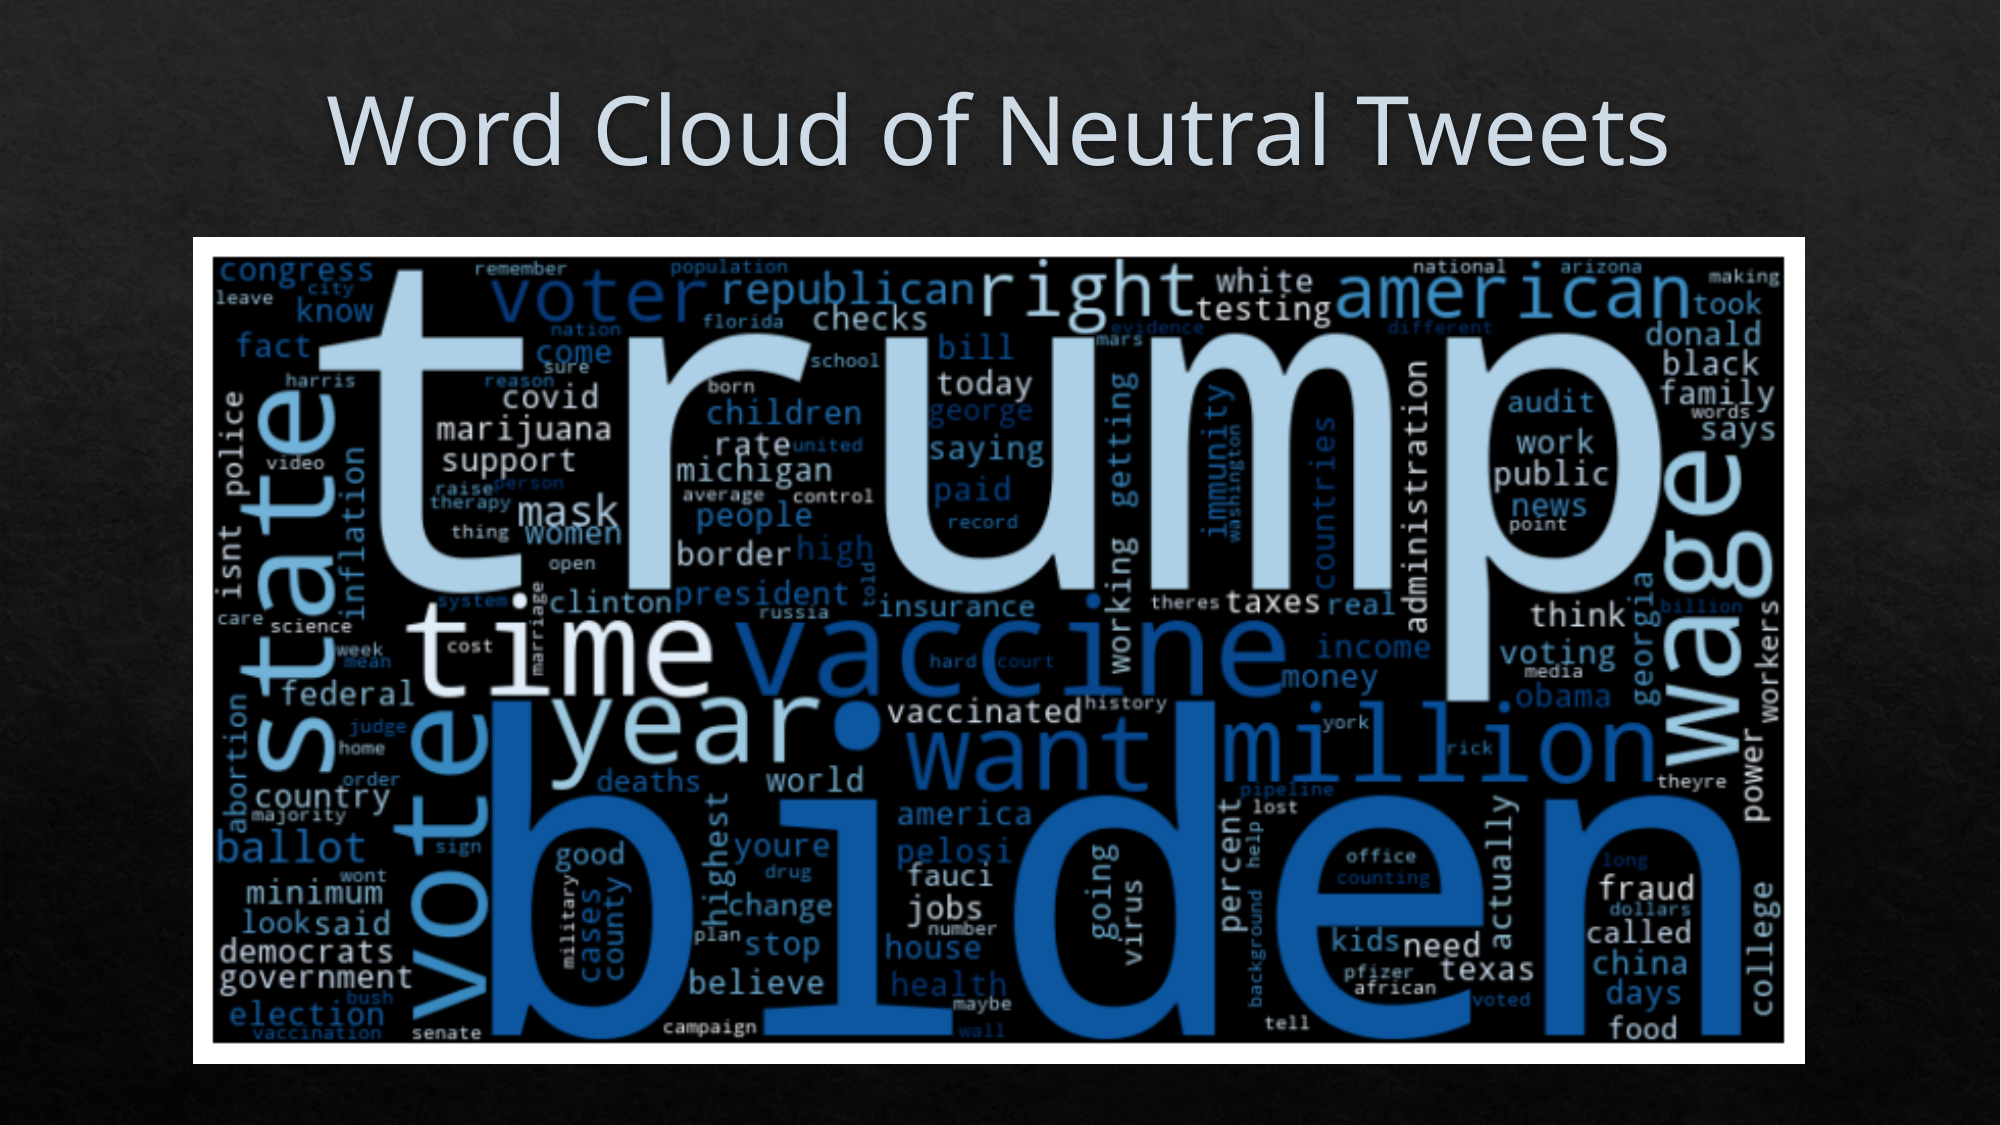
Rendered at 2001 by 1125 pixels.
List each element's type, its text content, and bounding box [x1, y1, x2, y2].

picture [193, 237, 1805, 1064]
title Word Cloud of Neutral Tweets [149, 31, 1849, 238]
